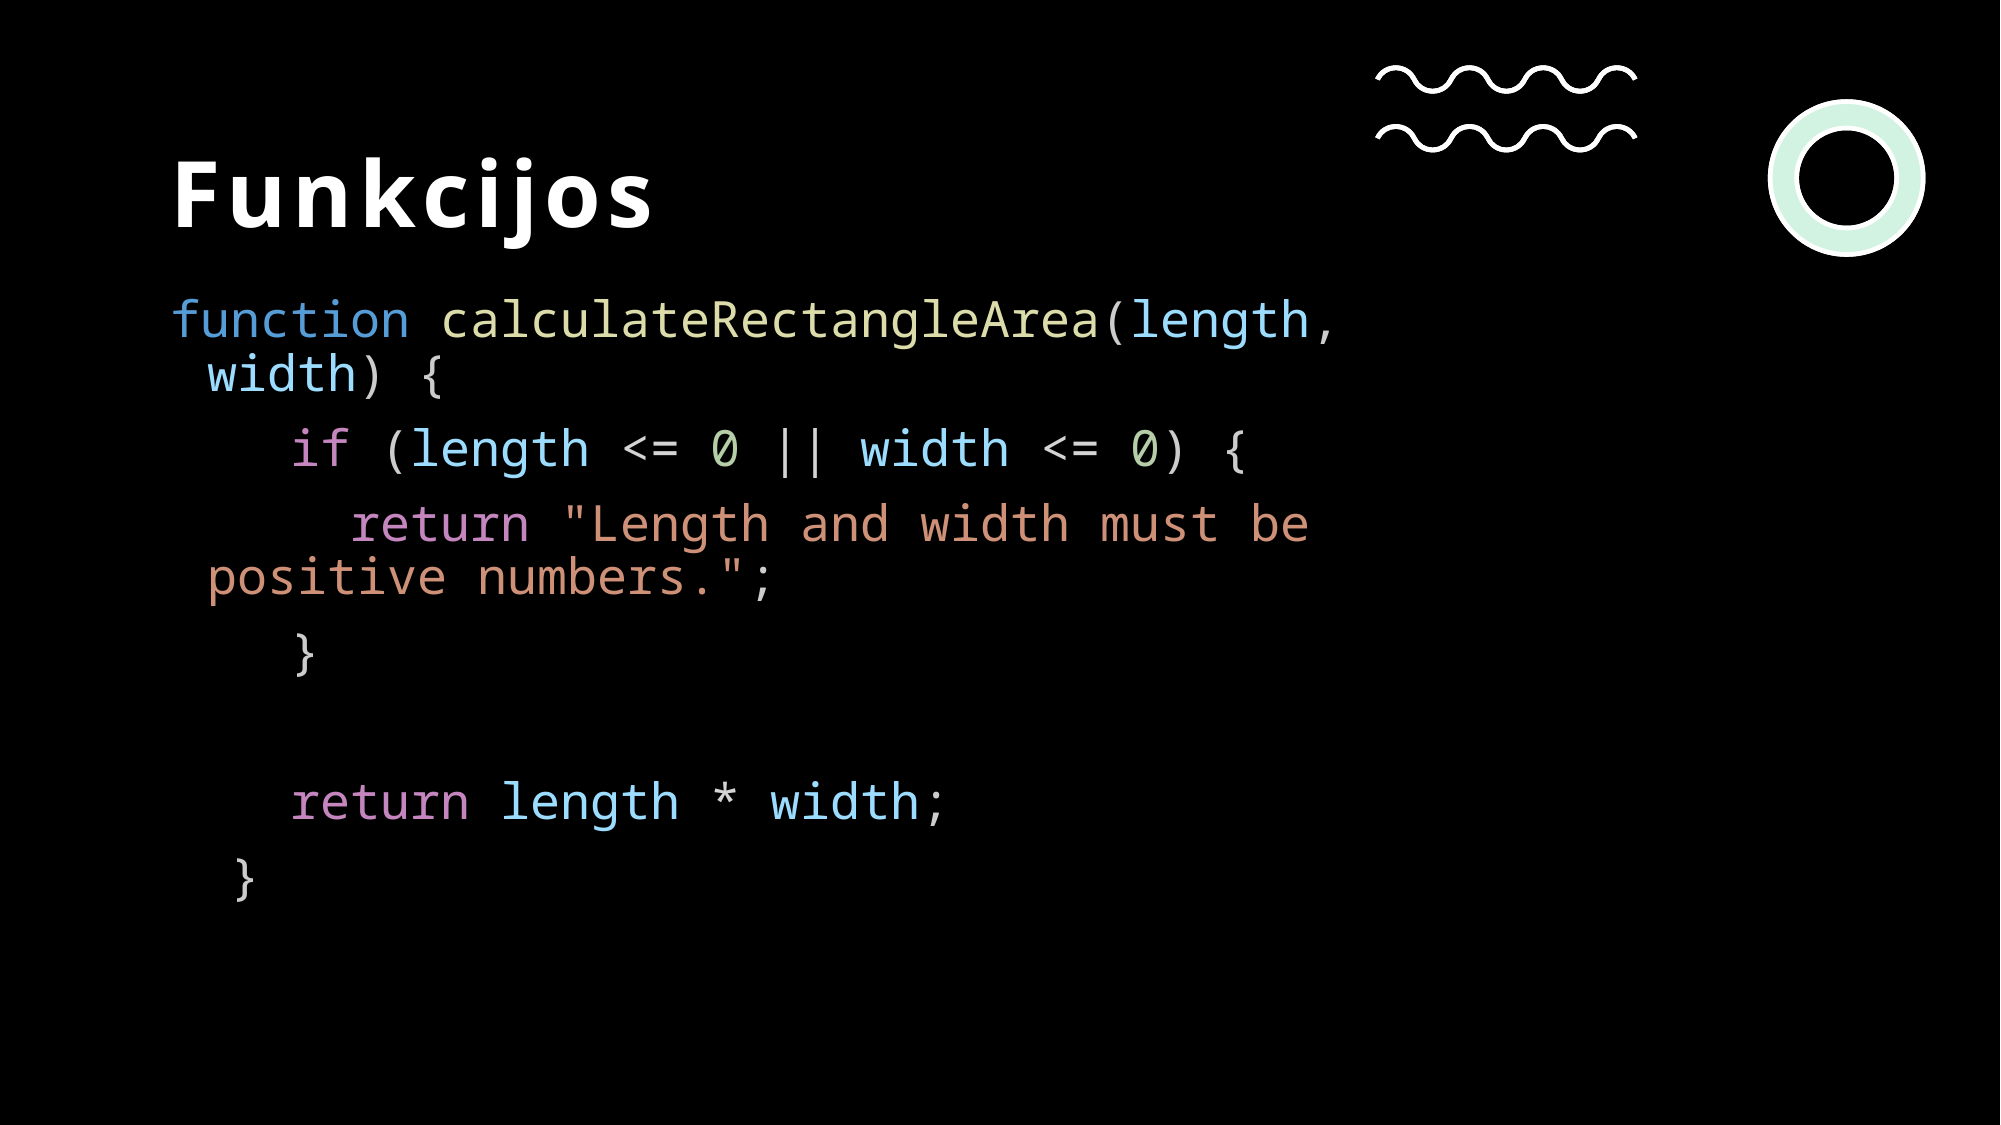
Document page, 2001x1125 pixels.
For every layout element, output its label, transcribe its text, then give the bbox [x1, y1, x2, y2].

title Funkcijos [155, 64, 1221, 255]
list function calculateRectangleArea(length, width) { if (length <= 0 || width <= 0) { return "Length and width must be positive numbers."; } return length * width; } [155, 286, 1364, 1001]
